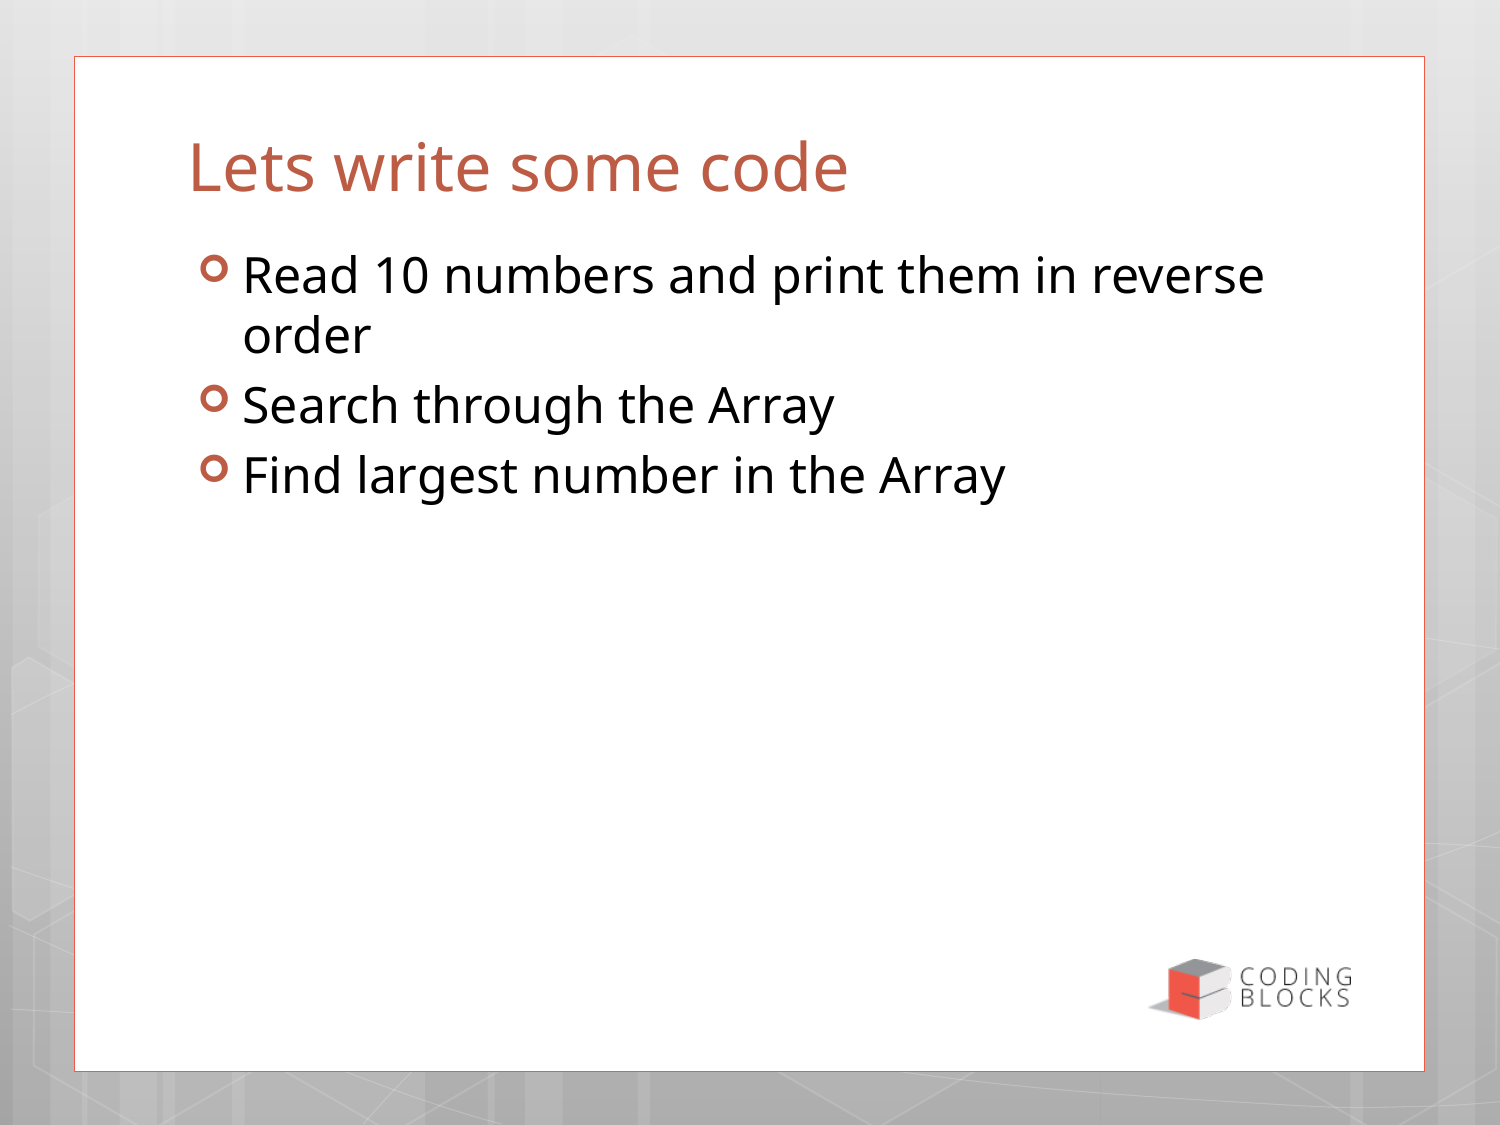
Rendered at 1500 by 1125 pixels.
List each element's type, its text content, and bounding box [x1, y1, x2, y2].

title Lets write some code [172, 118, 1352, 213]
list Read 10 numbers and print them in reverse order Search through the Array Find largest number in the Array [171, 236, 1351, 957]
picture [1146, 959, 1351, 1021]
